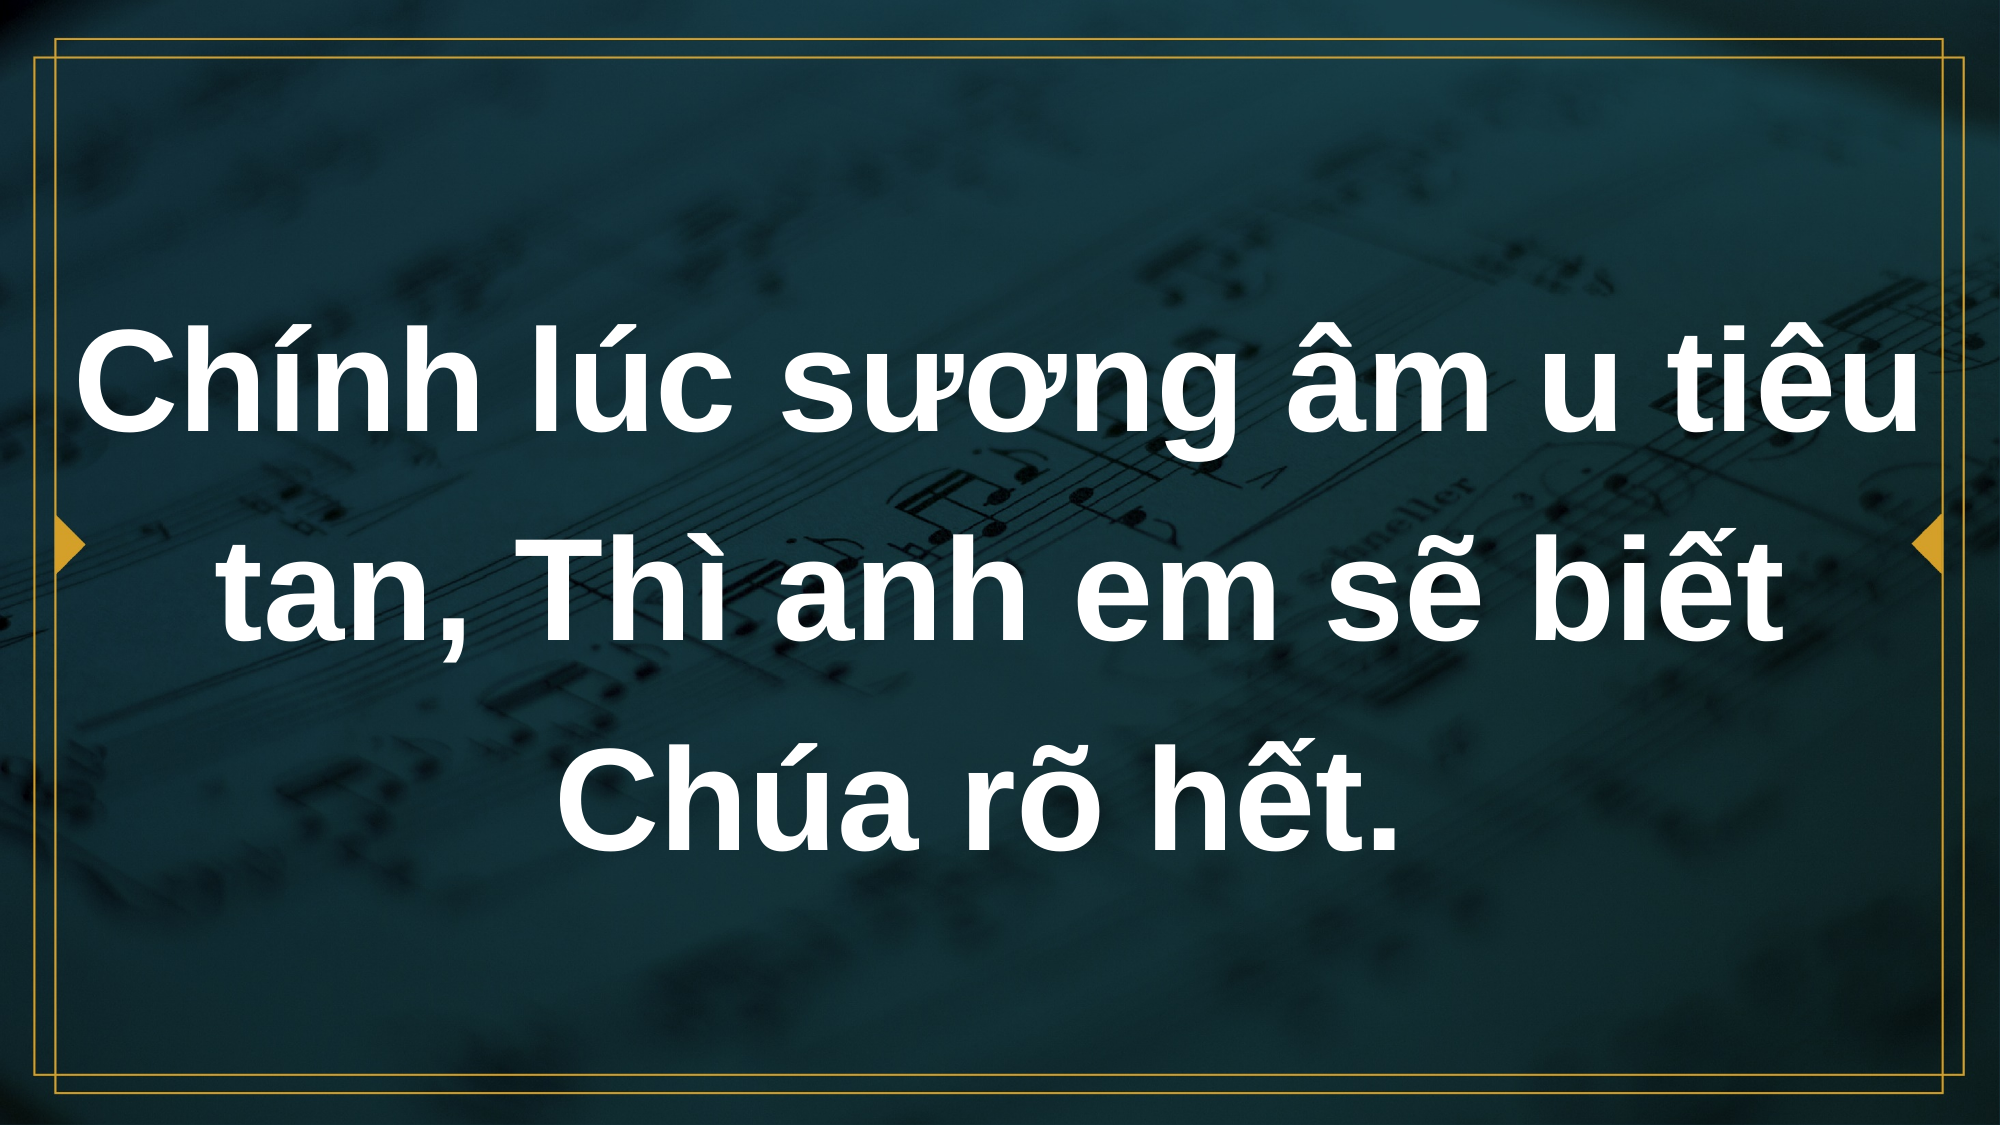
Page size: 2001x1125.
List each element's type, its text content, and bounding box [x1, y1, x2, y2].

picture [0, 0, 2000, 1125]
title Chính lúc sương âm u tiêu tan, Thì anh em sẽ biết Chúa rõ hết. [55, 53, 1945, 1077]
